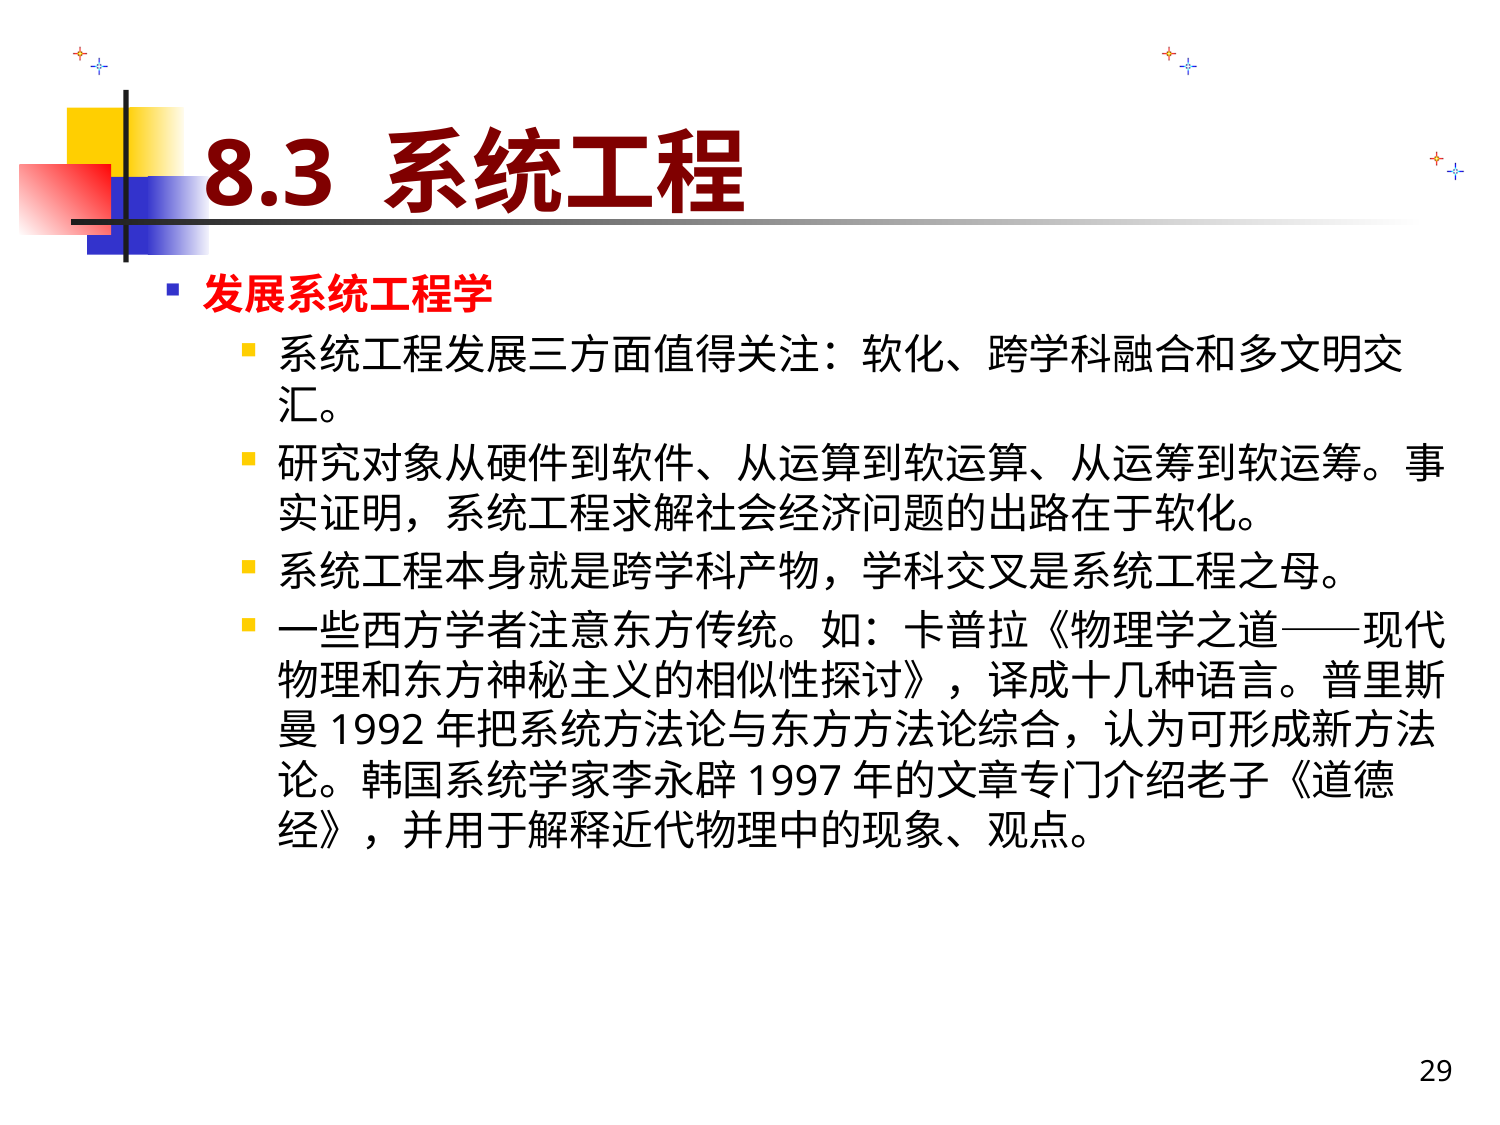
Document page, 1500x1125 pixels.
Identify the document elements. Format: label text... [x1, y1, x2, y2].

title 8.3 系统工程 [188, 0, 1468, 232]
picture [62, 42, 113, 93]
list 发展系统工程学 系统工程发展三方面值得关注：软化、跨学科融合和多文明交汇。 研究对象从硬件到软件、从运算到软运算、从运筹到软运筹。事实证明，系统工程求解社会经济问题的出路在于软化。 系统工程本身就是跨学科产物，学科交叉是系统工程之母。 一些西方学者注意东方传统。如：卡普拉《物理学之道——现代物理和东方神秘主义的相似性探讨》，译成十几种语言。普里斯曼1992年把系统方法论与东方方法论综合，认为可形成新方法论。韩国系统学家李永辟1997年的文章专门介绍老子《道德经》，并用于解释近代物理中的现象、观点。 [0, 255, 1500, 1071]
slide_number 29 [1154, 1023, 1468, 1100]
